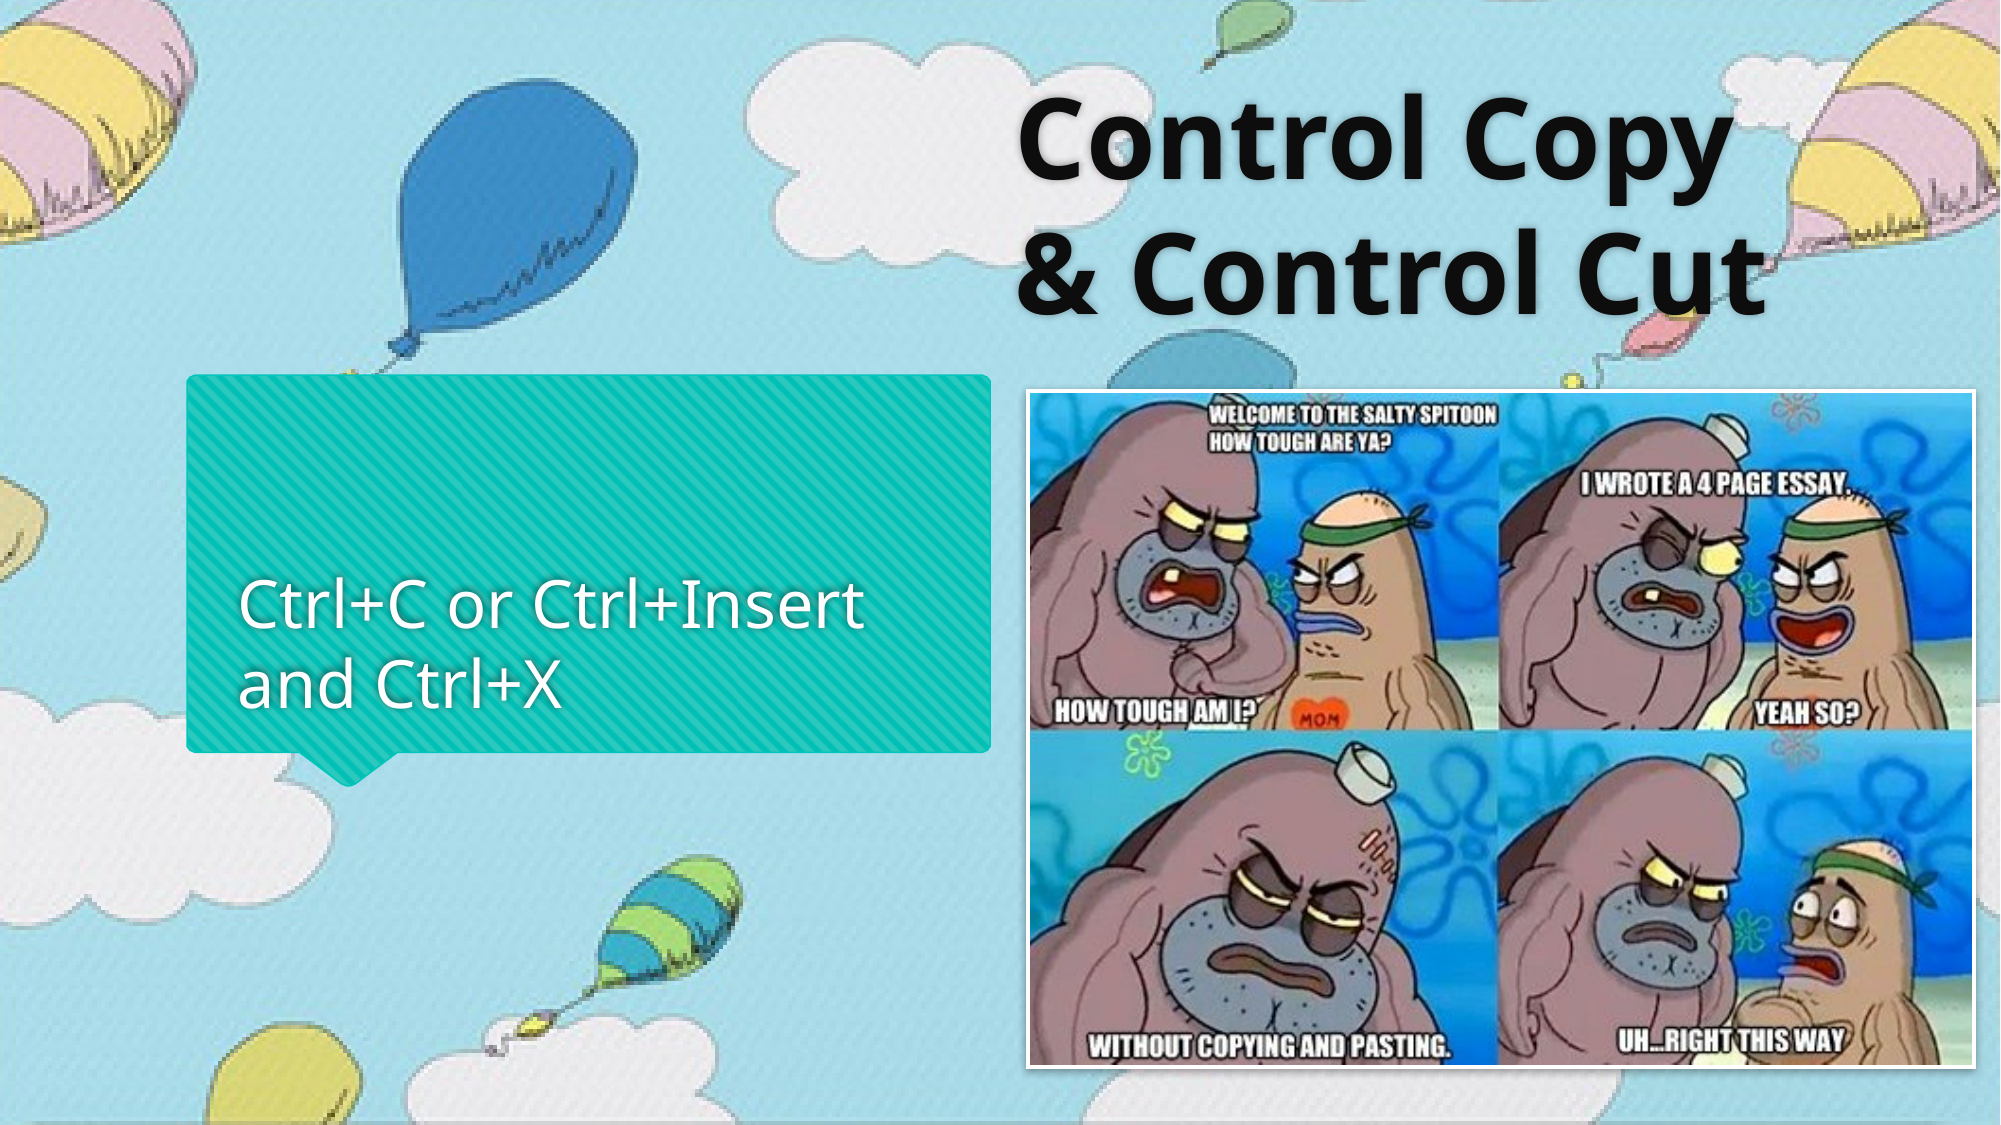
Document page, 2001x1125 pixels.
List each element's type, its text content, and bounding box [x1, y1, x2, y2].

picture [0, 0, 2001, 1125]
list Control Copy & Control Cut [999, 59, 1801, 437]
title Ctrl+C or Ctrl+Insert and Ctrl+X [222, 399, 942, 729]
